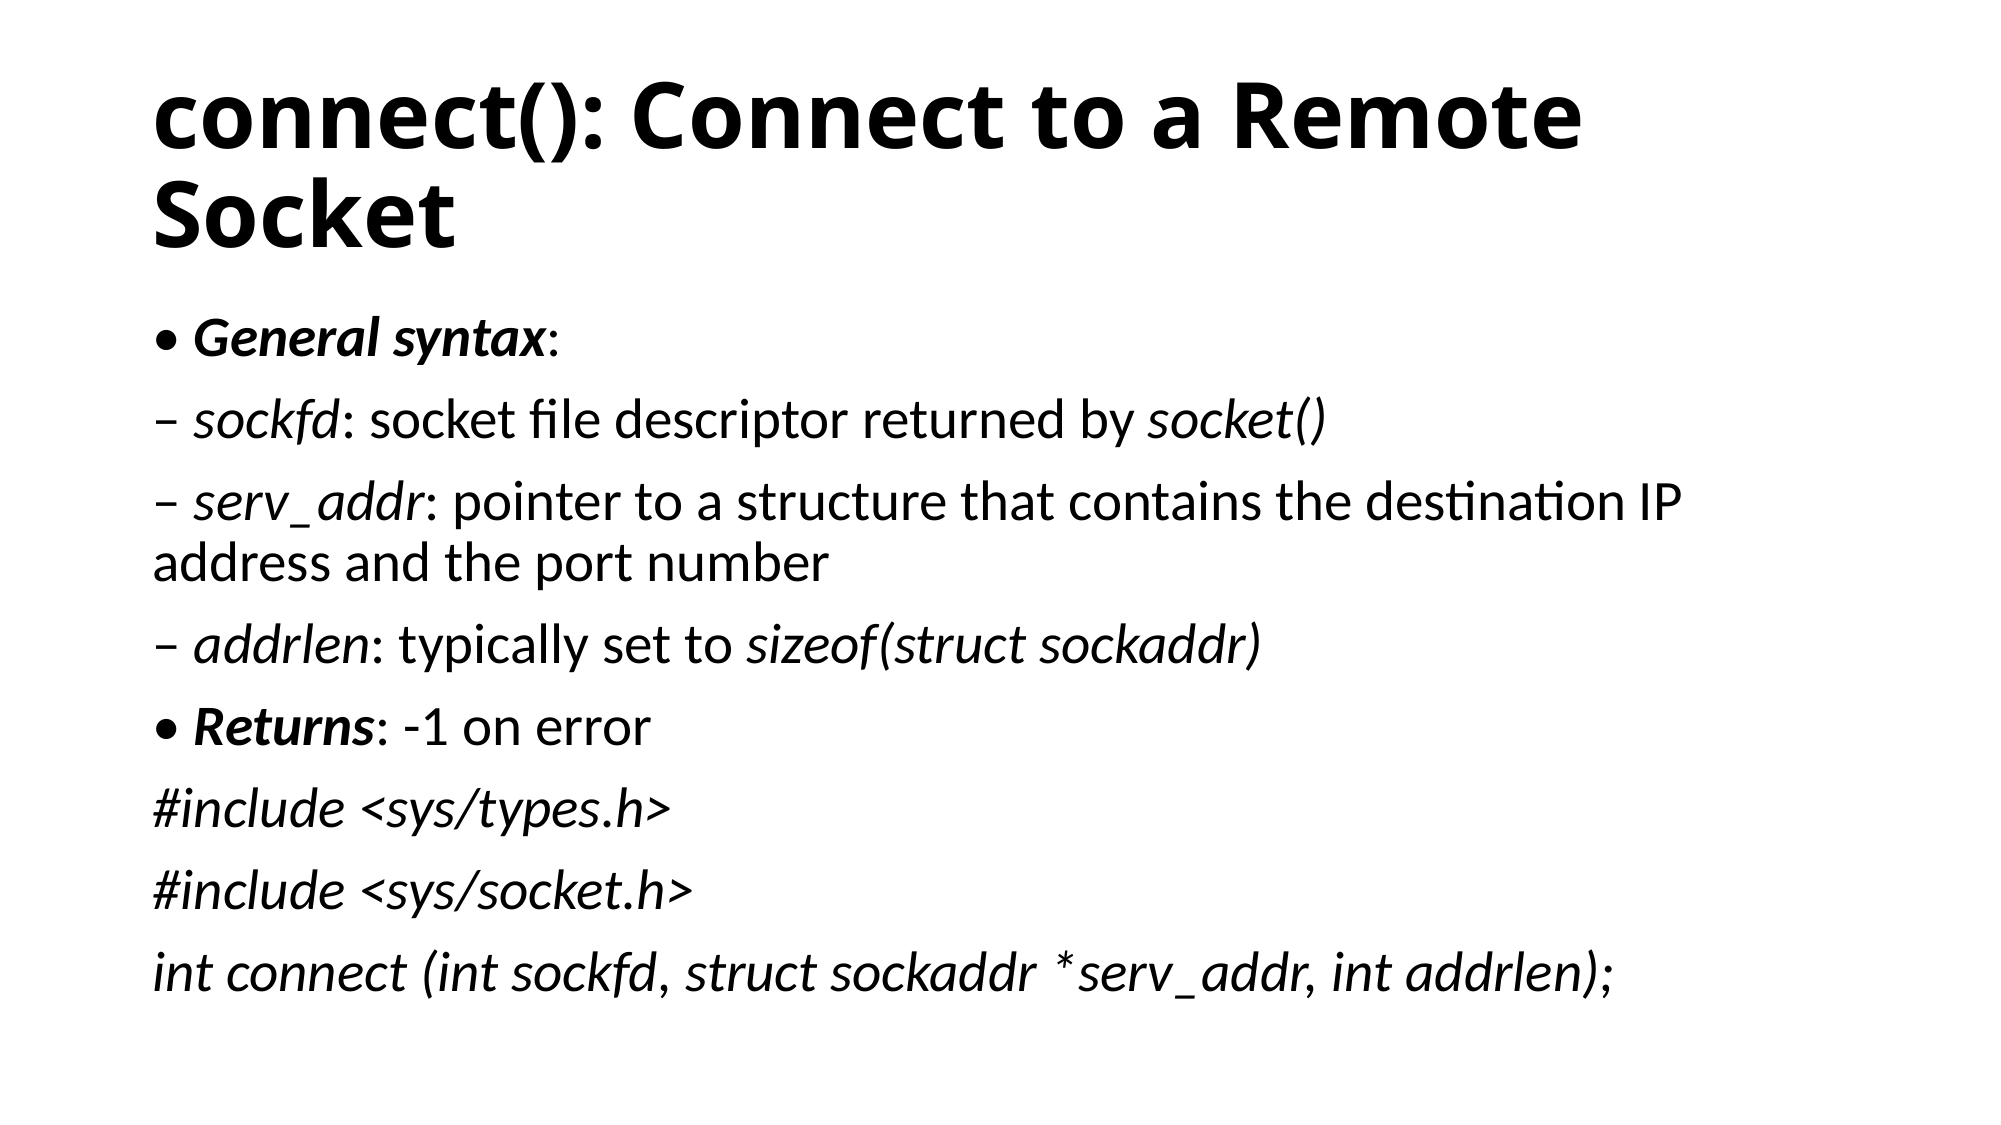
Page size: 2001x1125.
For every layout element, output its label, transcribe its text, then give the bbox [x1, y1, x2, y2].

list • General syntax: – sockfd: socket file descriptor returned by socket() – serv_addr: pointer to a structure that contains the destination IP address and the port number – addrlen: typically set to sizeof(struct sockaddr) • Returns: -1 on error #include <sys/types.h> #include <sys/socket.h> int connect (int sockfd, struct sockaddr *serv_addr, int addrlen); [137, 299, 1863, 1014]
title connect(): Connect to a Remote Socket [137, 59, 1863, 278]
